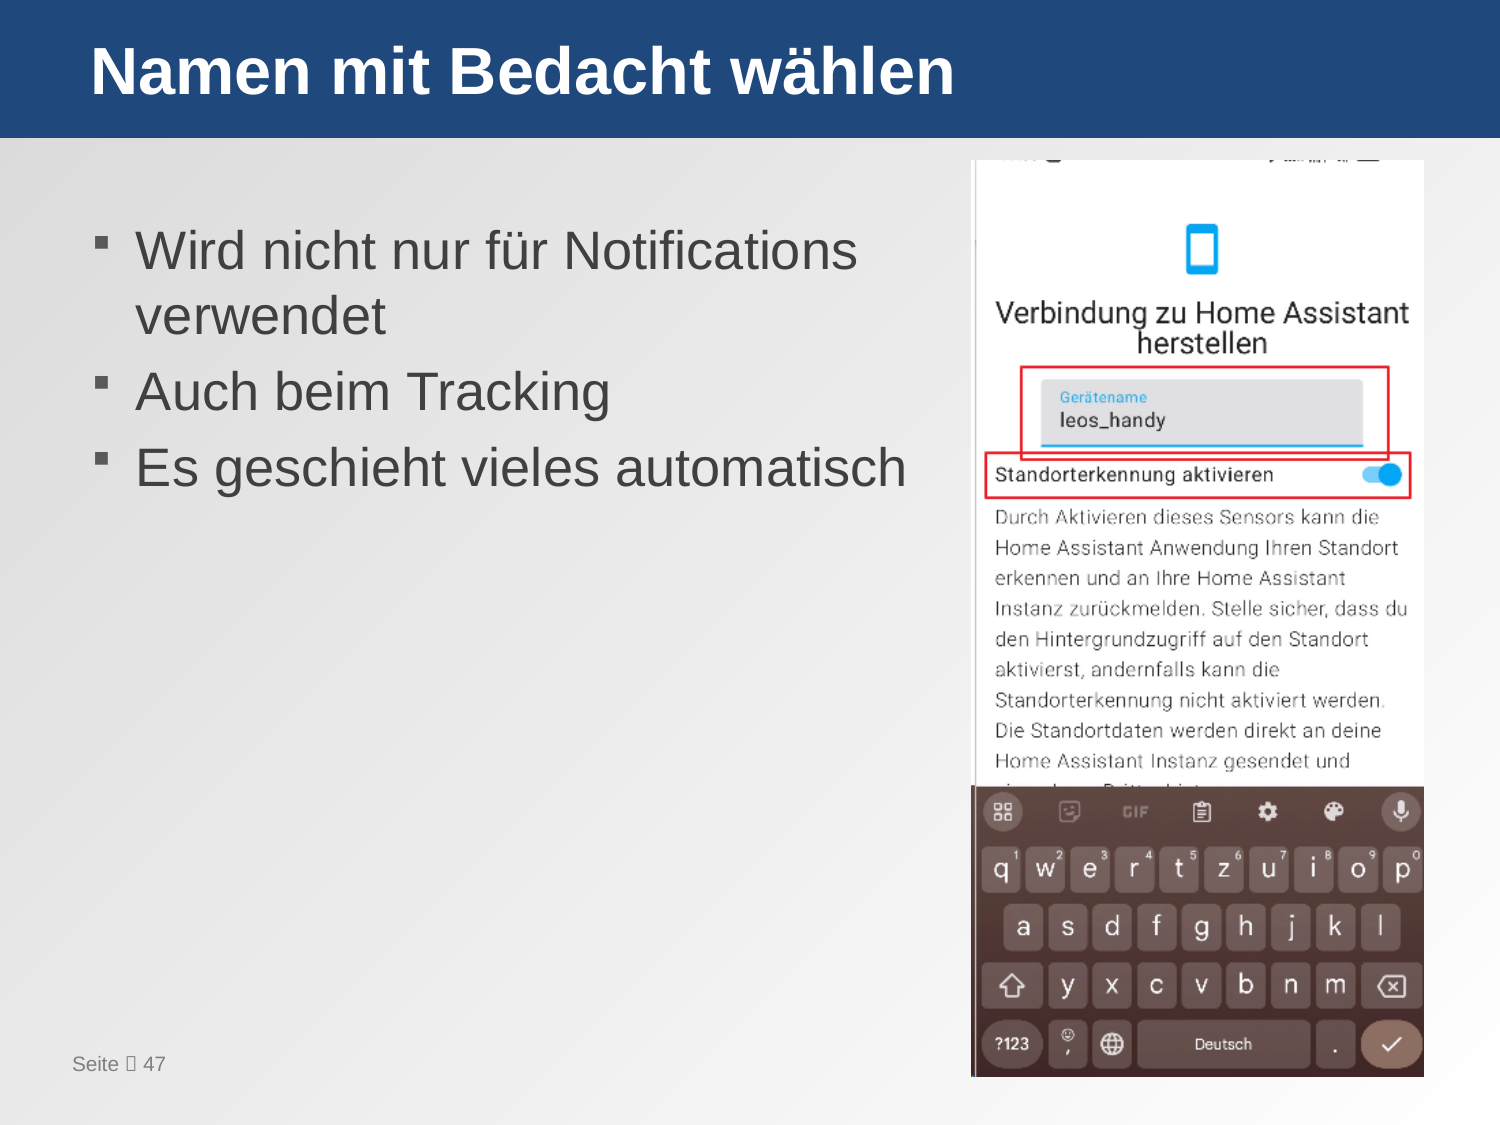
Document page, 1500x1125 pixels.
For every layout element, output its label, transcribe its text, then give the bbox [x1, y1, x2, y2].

title Namen mit Bedacht wählen [75, 20, 1425, 208]
picture [971, 160, 1424, 1077]
list Wird nicht nur für Notifications verwendet Auch beim Tracking Es geschieht vieles automatisch [76, 208, 966, 964]
